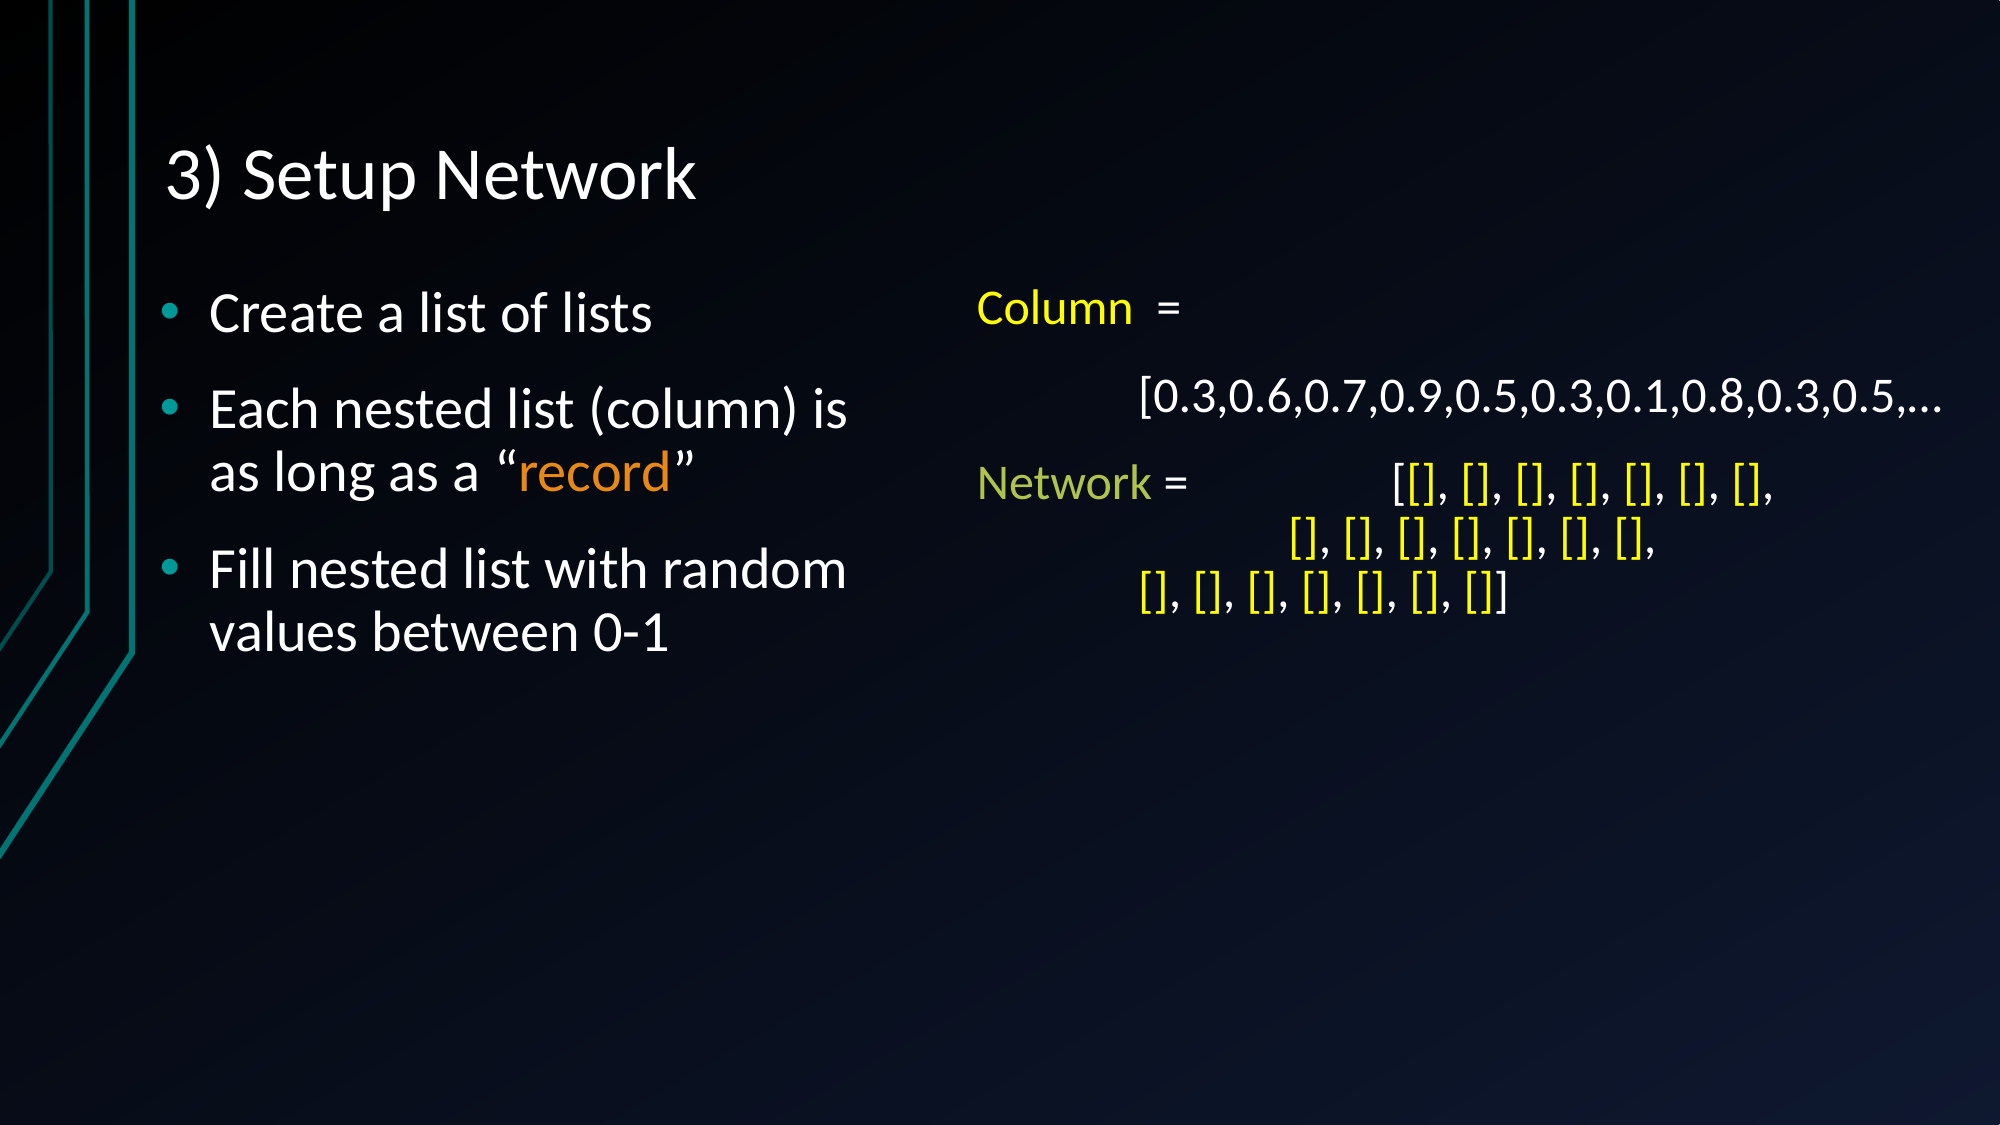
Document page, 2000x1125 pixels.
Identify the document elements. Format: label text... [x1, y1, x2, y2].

text_box [149, 274, 962, 1013]
text_box Create a list of lists Each nested list (column) is as long as a “record” Fill nested list with random values between 0-1 [144, 275, 888, 975]
text_box Column = [0.3,0.6,0.7,0.9,0.5,0.3,0.1,0.8,0.3,0.5,… Network = [[], [], [], [], [], [], [], [], [], [], [], [], [], [], [], [], [], [], [], [], []] [962, 181, 2000, 1069]
title 3) Setup Network [144, 24, 1845, 226]
